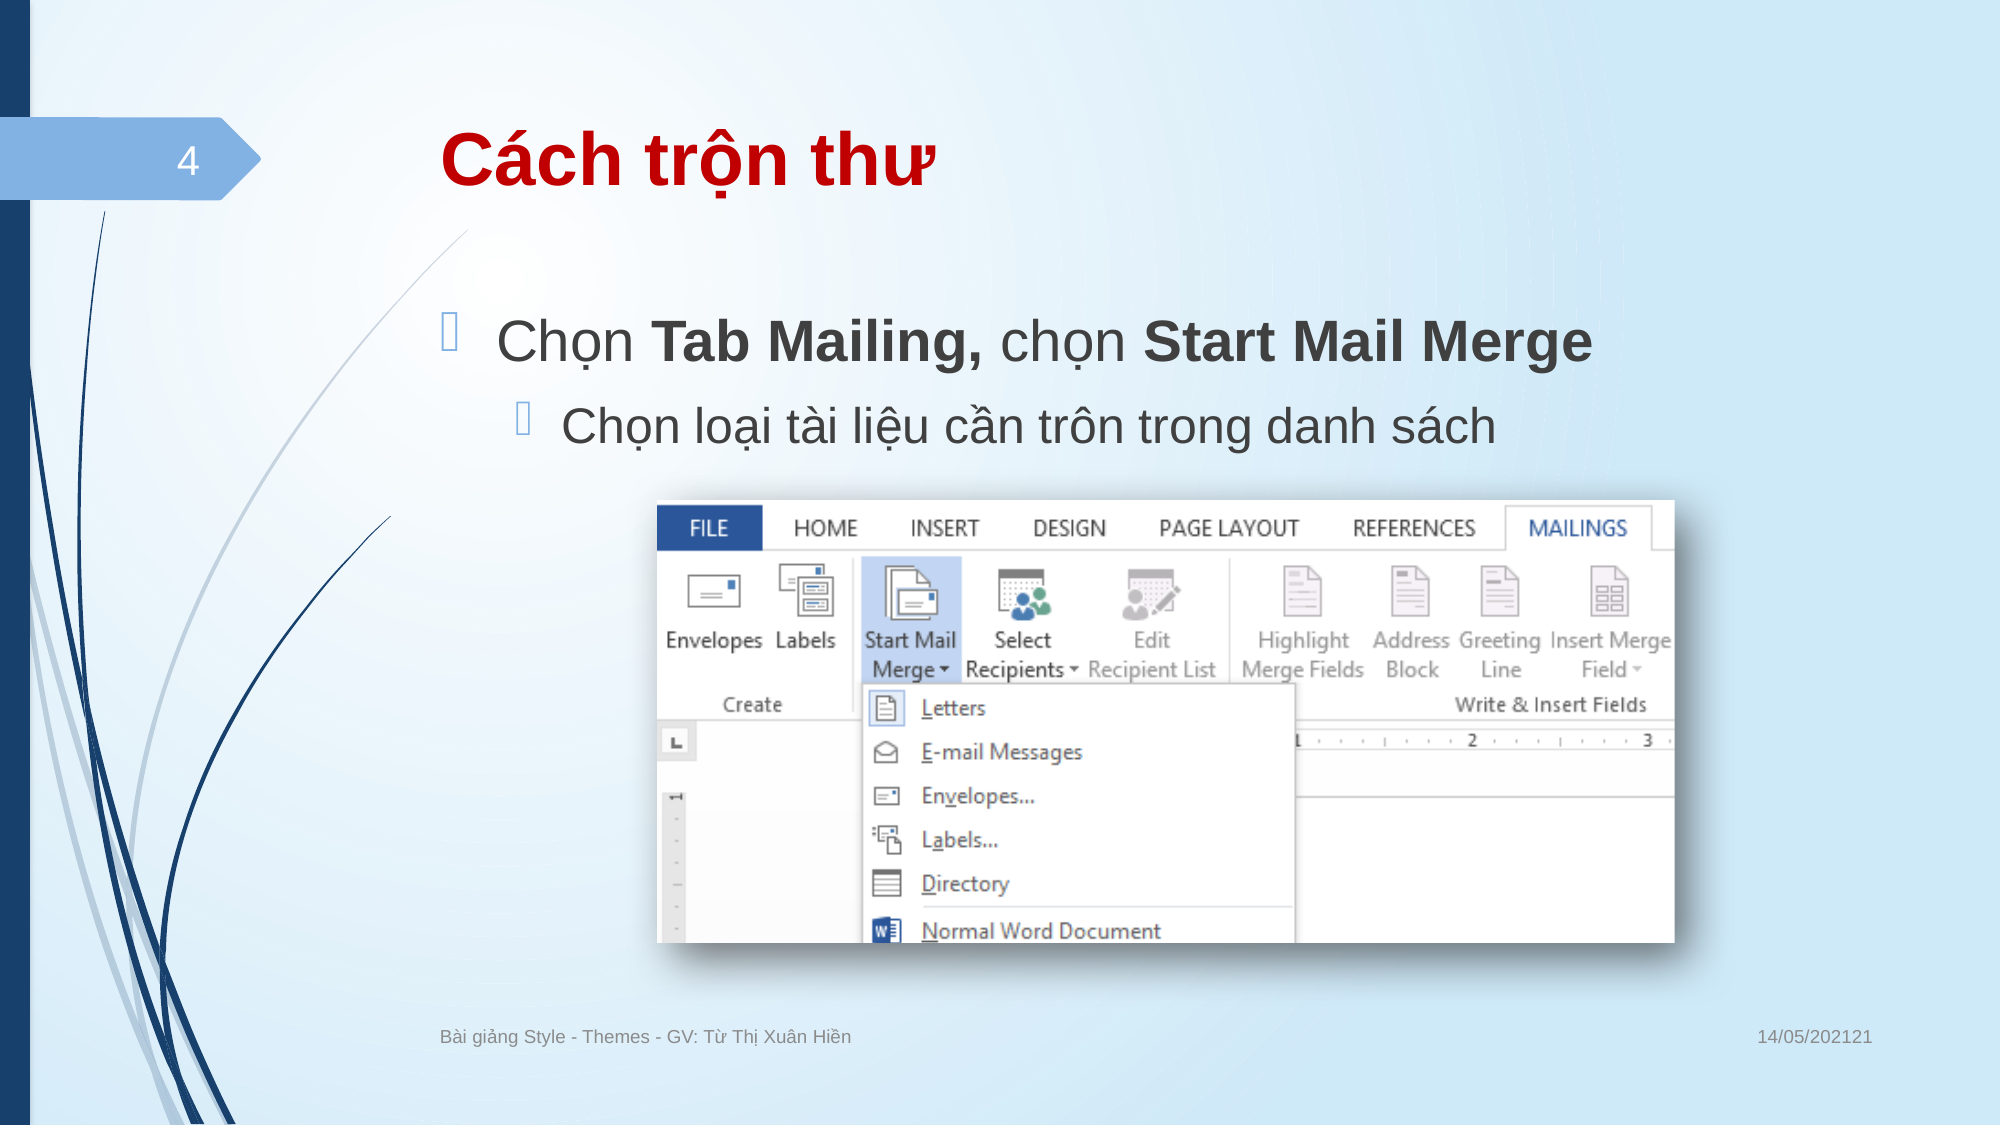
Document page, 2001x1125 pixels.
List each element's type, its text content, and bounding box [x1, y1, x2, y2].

title Cách trộn thư [425, 102, 1888, 261]
footer Bài giảng Style - Themes - GV: Từ Thị Xuân Hiền [424, 1006, 1675, 1067]
picture [656, 500, 1675, 943]
list Chọn Tab Mailing, chọn Start Mail Merge Chọn loại tài liệu cần trôn trong danh sách [424, 295, 1888, 970]
slide_number 4 [87, 129, 216, 190]
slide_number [1699, 1005, 1888, 1067]
